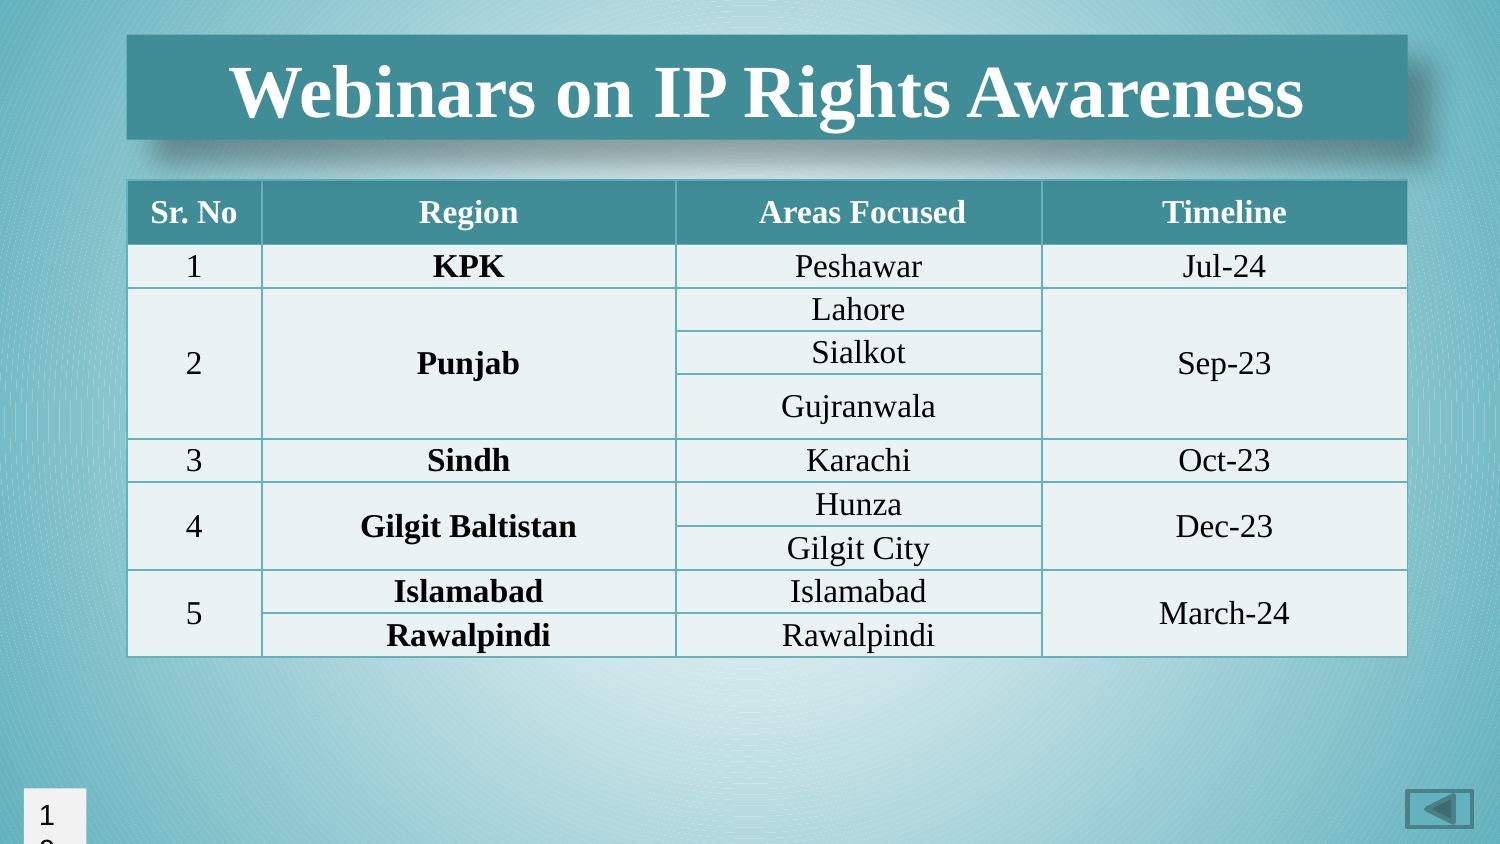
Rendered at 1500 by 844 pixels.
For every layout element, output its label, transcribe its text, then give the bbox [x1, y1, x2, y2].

table_cell Karachi [677, 440, 1041, 481]
table_cell 3 [128, 440, 261, 481]
table_cell Sialkot [677, 332, 1041, 373]
table_cell Punjab [263, 289, 675, 438]
table_header Areas Focused [677, 185, 1041, 244]
table_cell Islamabad [677, 571, 1041, 612]
table_cell Dec-23 [1043, 483, 1407, 569]
table_cell 5 [128, 571, 261, 656]
table_cell 1 [128, 245, 261, 287]
table_cell Lahore [677, 289, 1041, 330]
text_box [1407, 790, 1473, 828]
table_cell Peshawar [677, 245, 1041, 287]
table_cell 2 [128, 289, 261, 438]
table_cell 4 [128, 483, 261, 569]
table_cell Sindh [263, 440, 675, 481]
table_cell Gilgit City [677, 527, 1041, 569]
table_cell Gujranwala [677, 375, 1041, 438]
table_cell Rawalpindi [263, 614, 675, 656]
table_header Timeline [1043, 185, 1407, 244]
table_header Region [263, 185, 675, 244]
text_box Webinars on IP Rights Awareness [126, 34, 1408, 140]
table_cell Gilgit Baltistan [263, 483, 675, 569]
text_box 10 [23, 788, 87, 844]
table_cell Jul-24 [1043, 245, 1407, 287]
table_cell Sep-23 [1043, 289, 1407, 438]
table_cell Islamabad [263, 571, 675, 612]
table_cell Rawalpindi [677, 614, 1041, 656]
table_cell KPK [263, 245, 675, 287]
table_cell Hunza [677, 483, 1041, 525]
table_cell March-24 [1043, 571, 1407, 656]
table_header Sr. No [128, 181, 261, 244]
table_cell Oct-23 [1043, 440, 1407, 481]
